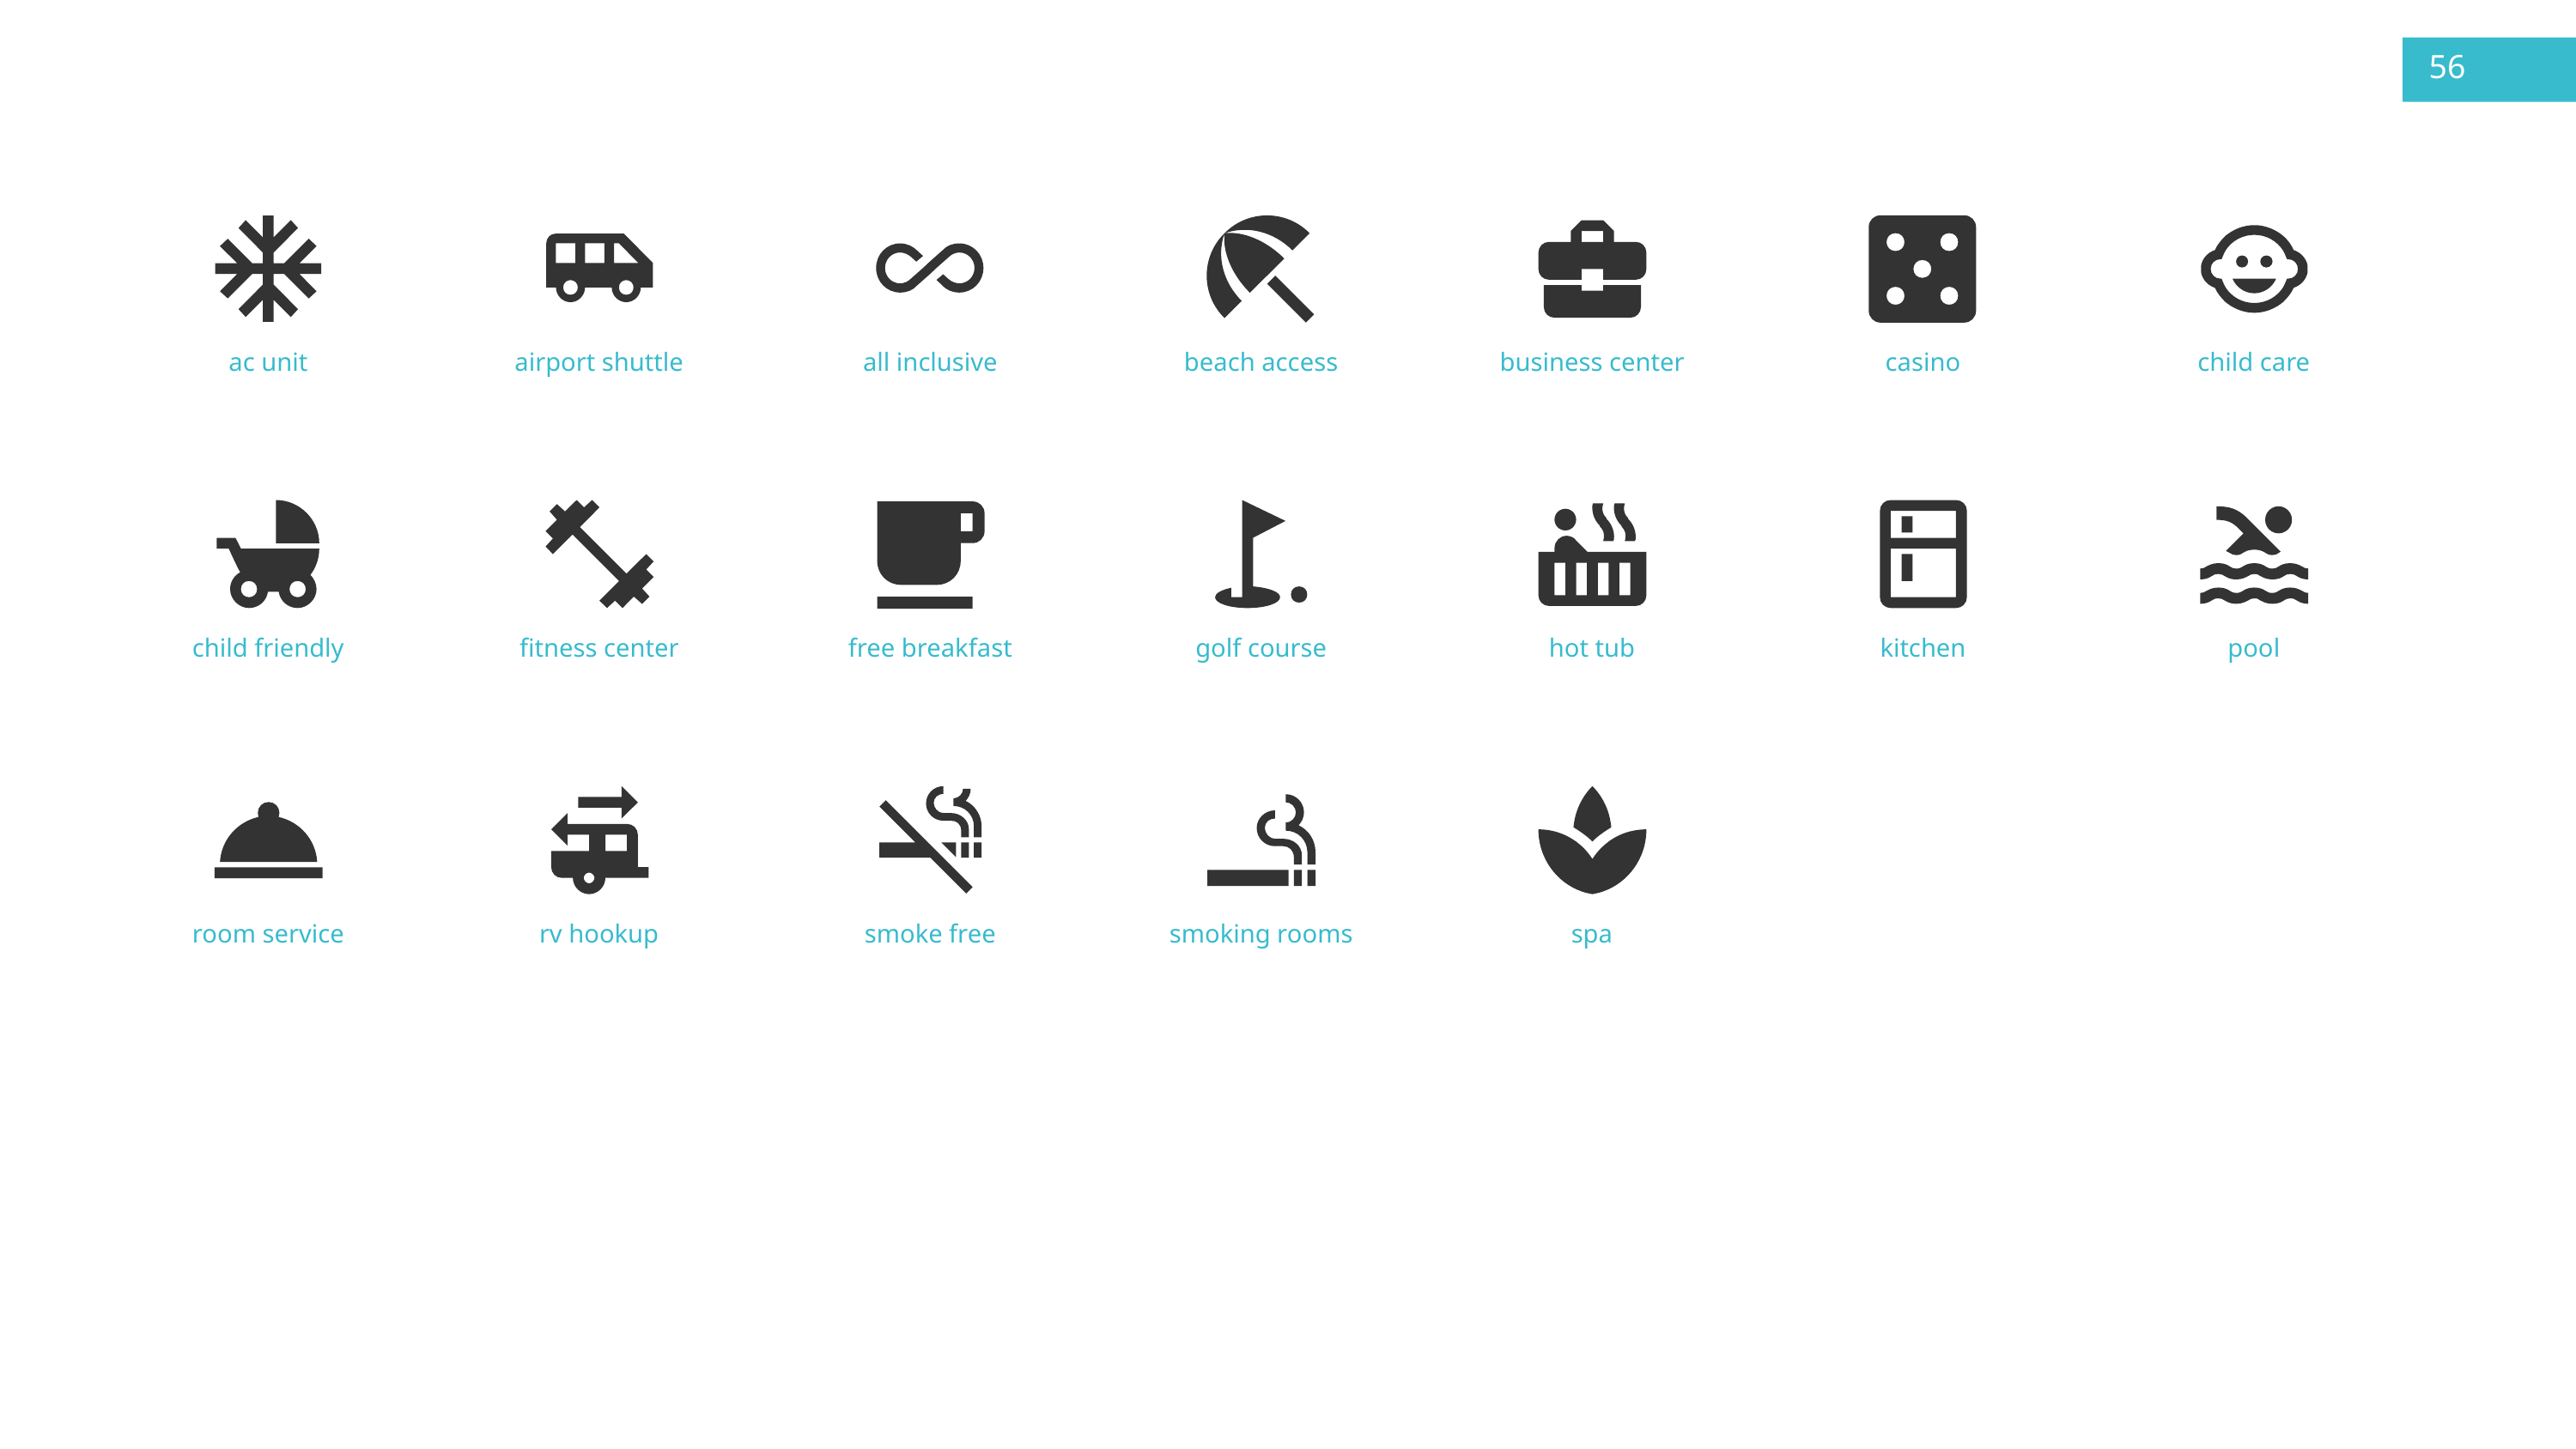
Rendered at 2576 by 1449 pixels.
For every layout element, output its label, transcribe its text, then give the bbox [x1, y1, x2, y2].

slide_number 56 [2415, 35, 2502, 100]
text_box fitness center [420, 626, 750, 669]
text_box [1538, 829, 1647, 894]
text_box [1291, 586, 1308, 603]
text_box child friendly [89, 626, 420, 669]
text_box [1285, 794, 1316, 865]
text_box golf course [1082, 626, 1413, 669]
text_box child care [2075, 339, 2433, 383]
text_box [545, 500, 654, 609]
text_box [2200, 587, 2309, 604]
text_box [876, 243, 984, 293]
text_box [1880, 500, 1967, 609]
text_box [215, 215, 322, 322]
text_box [1206, 215, 1310, 318]
text_box [879, 800, 973, 894]
text_box [546, 233, 653, 303]
text_box spa [1413, 912, 1771, 955]
text_box [1256, 810, 1303, 865]
text_box business center [1413, 339, 1744, 383]
text_box casino [1744, 339, 2075, 383]
text_box rv hookup [420, 912, 750, 955]
text_box [2216, 506, 2281, 555]
text_box [1613, 503, 1636, 542]
text_box room service [89, 912, 420, 955]
text_box [2260, 255, 2273, 268]
text_box [1538, 220, 1647, 280]
text_box [1267, 276, 1315, 323]
text_box [1215, 500, 1286, 609]
text_box [877, 597, 973, 609]
text_box smoking rooms [1082, 912, 1413, 955]
text_box [550, 813, 649, 894]
text_box [1868, 215, 1977, 323]
text_box [2201, 225, 2308, 313]
text_box smoke free [750, 912, 1082, 955]
text_box [1207, 870, 1289, 887]
text_box [220, 802, 318, 863]
text_box ac unit [89, 339, 420, 383]
text_box [1538, 536, 1647, 606]
text_box free breakfast [750, 626, 1082, 669]
text_box [2200, 563, 2309, 580]
text_box hot tub [1413, 626, 1744, 669]
text_box [877, 501, 985, 585]
text_box [2236, 255, 2249, 268]
text_box [216, 537, 319, 609]
text_box all inclusive [750, 339, 1082, 383]
text_box kitchen [1744, 626, 2075, 669]
text_box [1307, 870, 1316, 887]
text_box pool [2075, 626, 2433, 669]
text_box [926, 785, 969, 838]
text_box [953, 788, 982, 838]
text_box [1573, 785, 1612, 842]
text_box [1543, 285, 1642, 318]
text_box [214, 867, 323, 879]
text_box airport shuttle [420, 339, 750, 383]
text_box [1554, 508, 1577, 530]
text_box [1592, 503, 1614, 542]
text_box [1293, 870, 1303, 887]
text_box beach access [1082, 339, 1413, 383]
text_box [276, 500, 319, 543]
text_box [578, 785, 638, 819]
text_box [974, 842, 982, 858]
text_box [2264, 506, 2293, 534]
